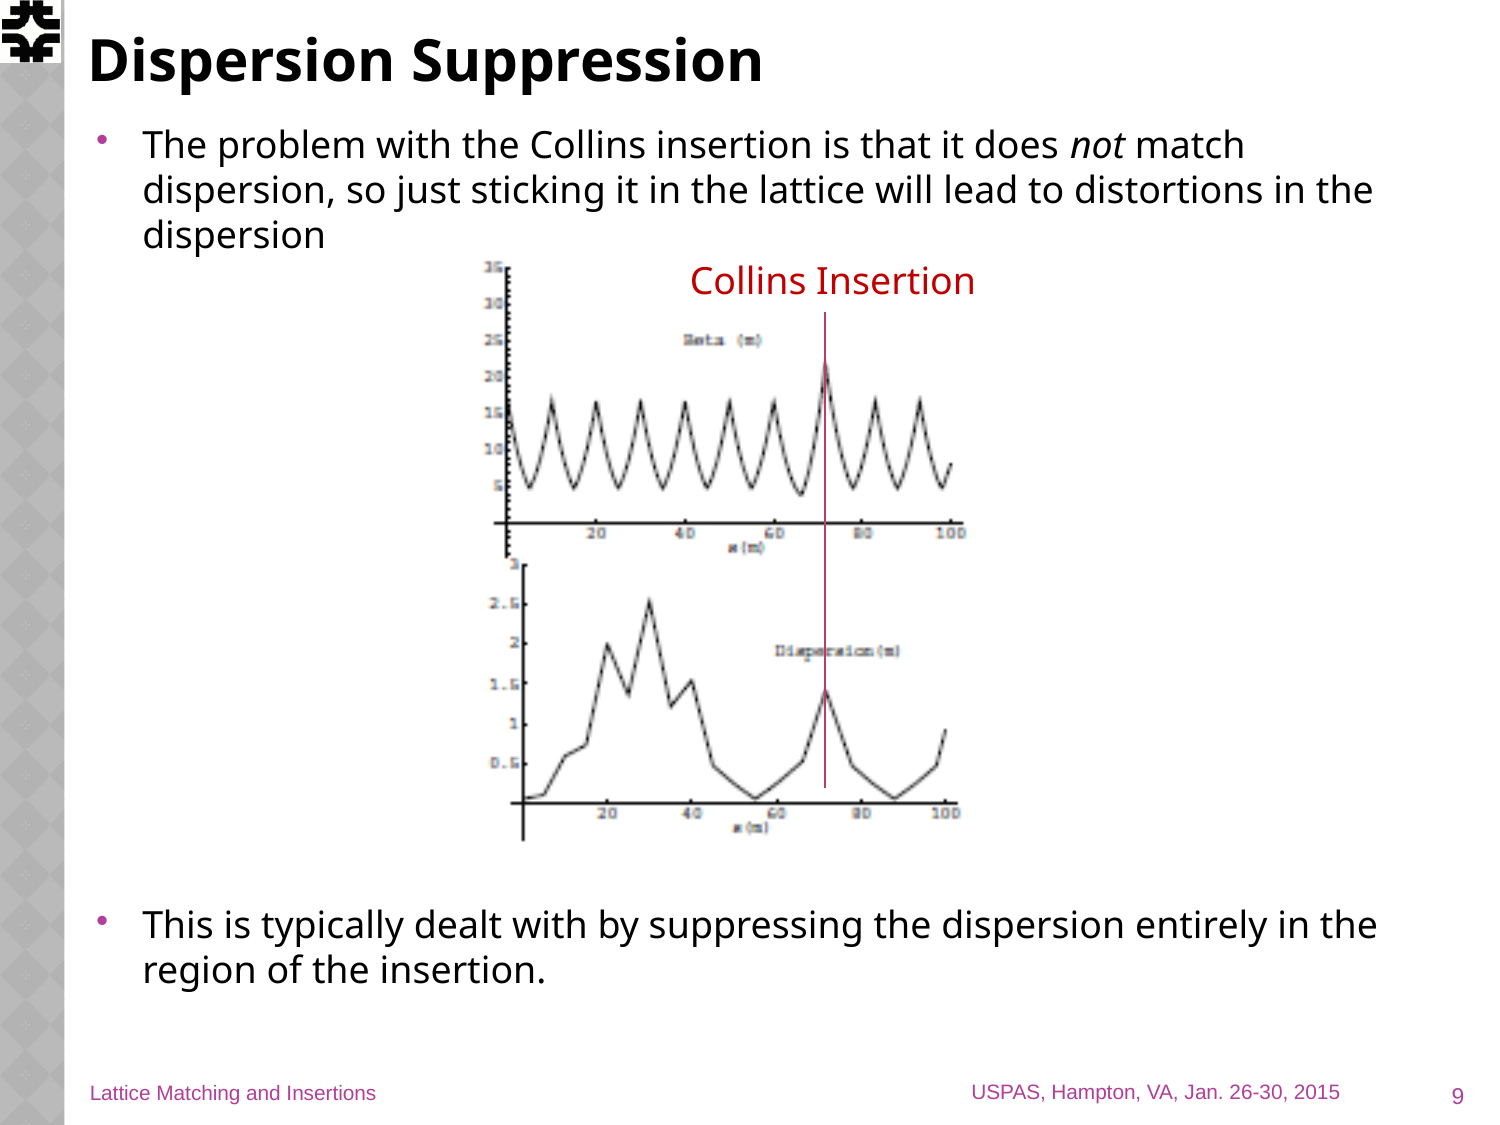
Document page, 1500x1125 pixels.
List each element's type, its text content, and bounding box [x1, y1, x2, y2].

picture [0, 0, 61, 63]
slide_number 9 [1367, 1071, 1465, 1110]
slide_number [941, 1077, 1355, 1104]
title Dispersion Suppression [80, 20, 1436, 93]
list The problem with the Collins insertion is that it does not match dispersion, so just sticking it in the lattice will lead to distortions in the dispersion This is typically dealt with by suppressing the dispersion entirely in the region of the insertion. [82, 112, 1437, 188]
footer Lattice Matching and Insertions [75, 1075, 709, 1105]
picture [449, 237, 1010, 856]
